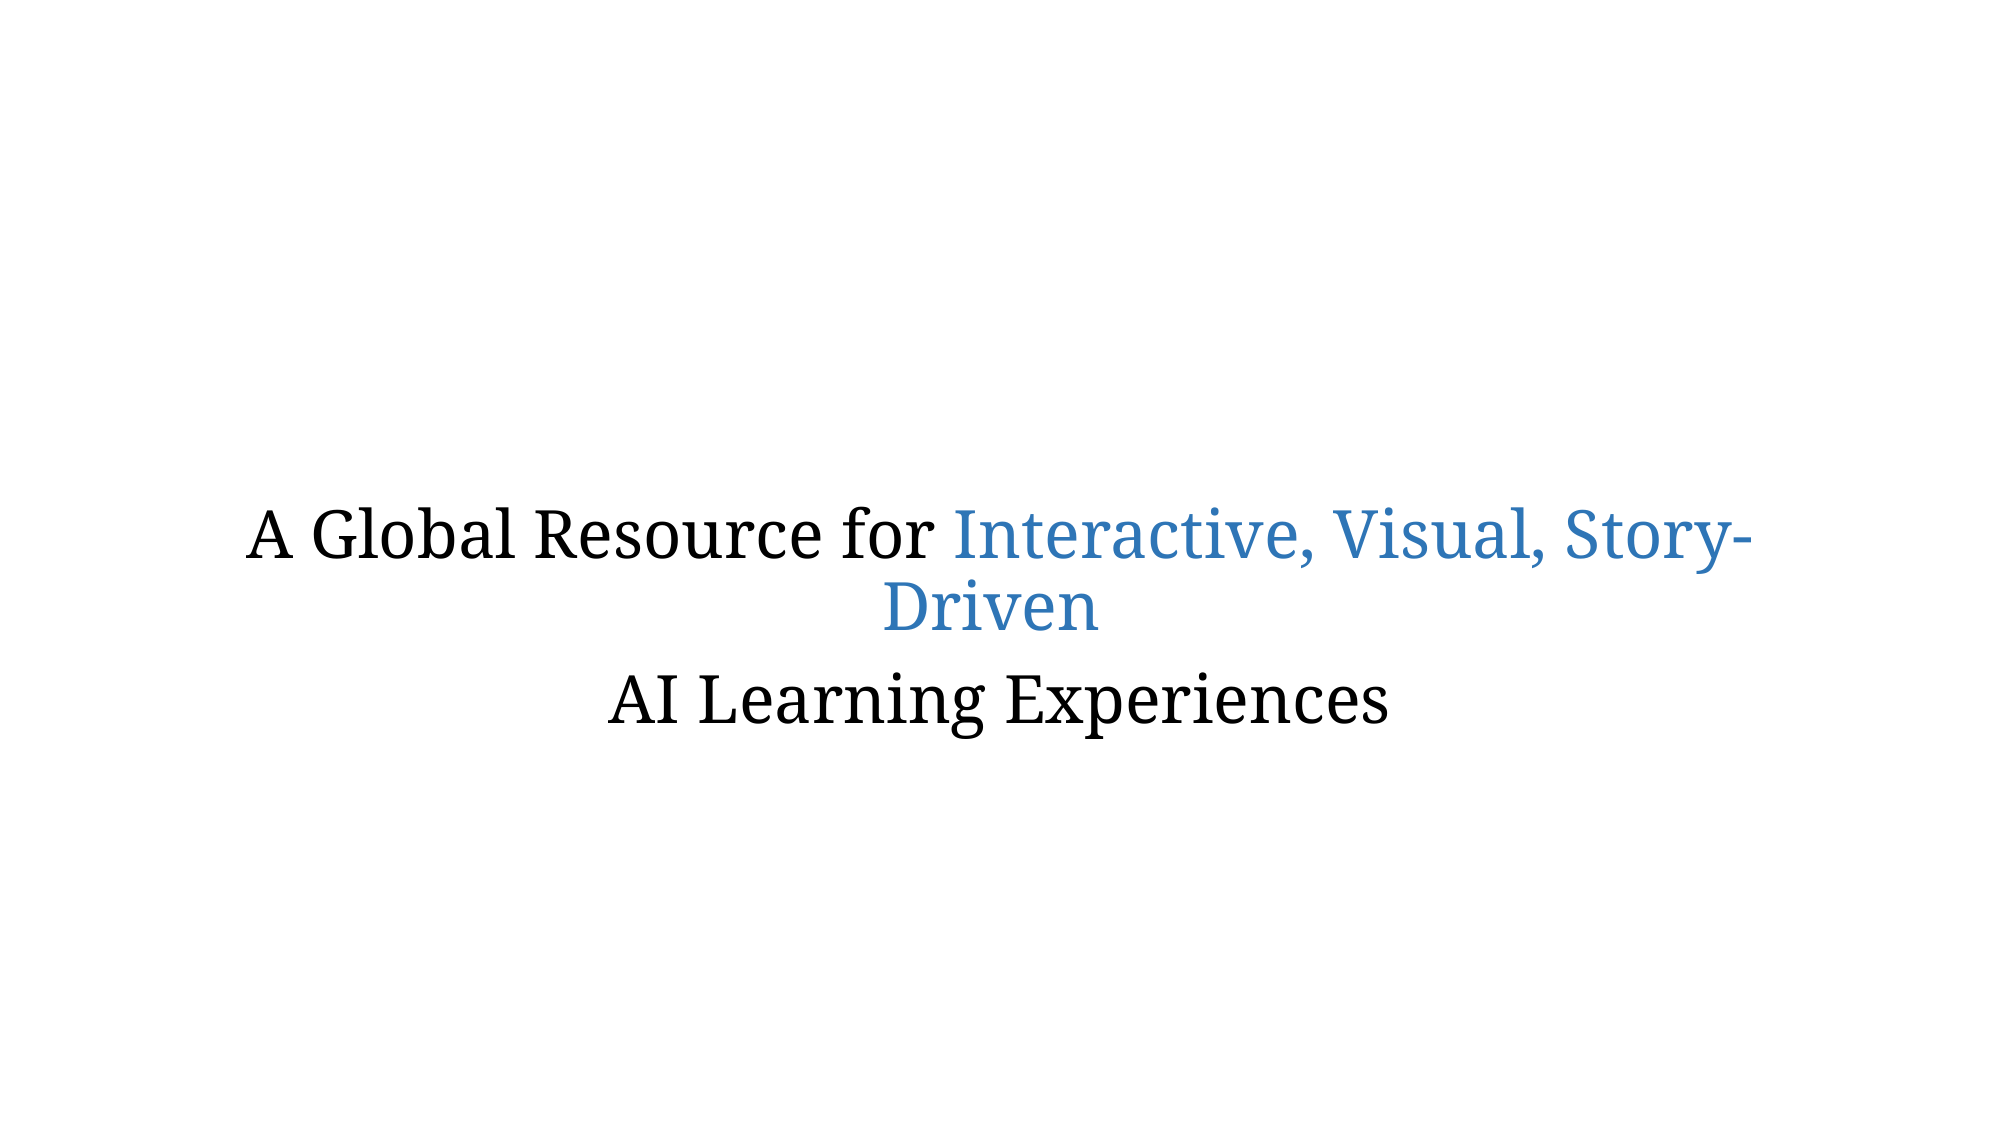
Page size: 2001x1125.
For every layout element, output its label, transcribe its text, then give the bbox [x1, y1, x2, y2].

list A Global Resource for Interactive, Visual, Story-Driven AI Learning Experiences [137, 299, 1863, 1014]
